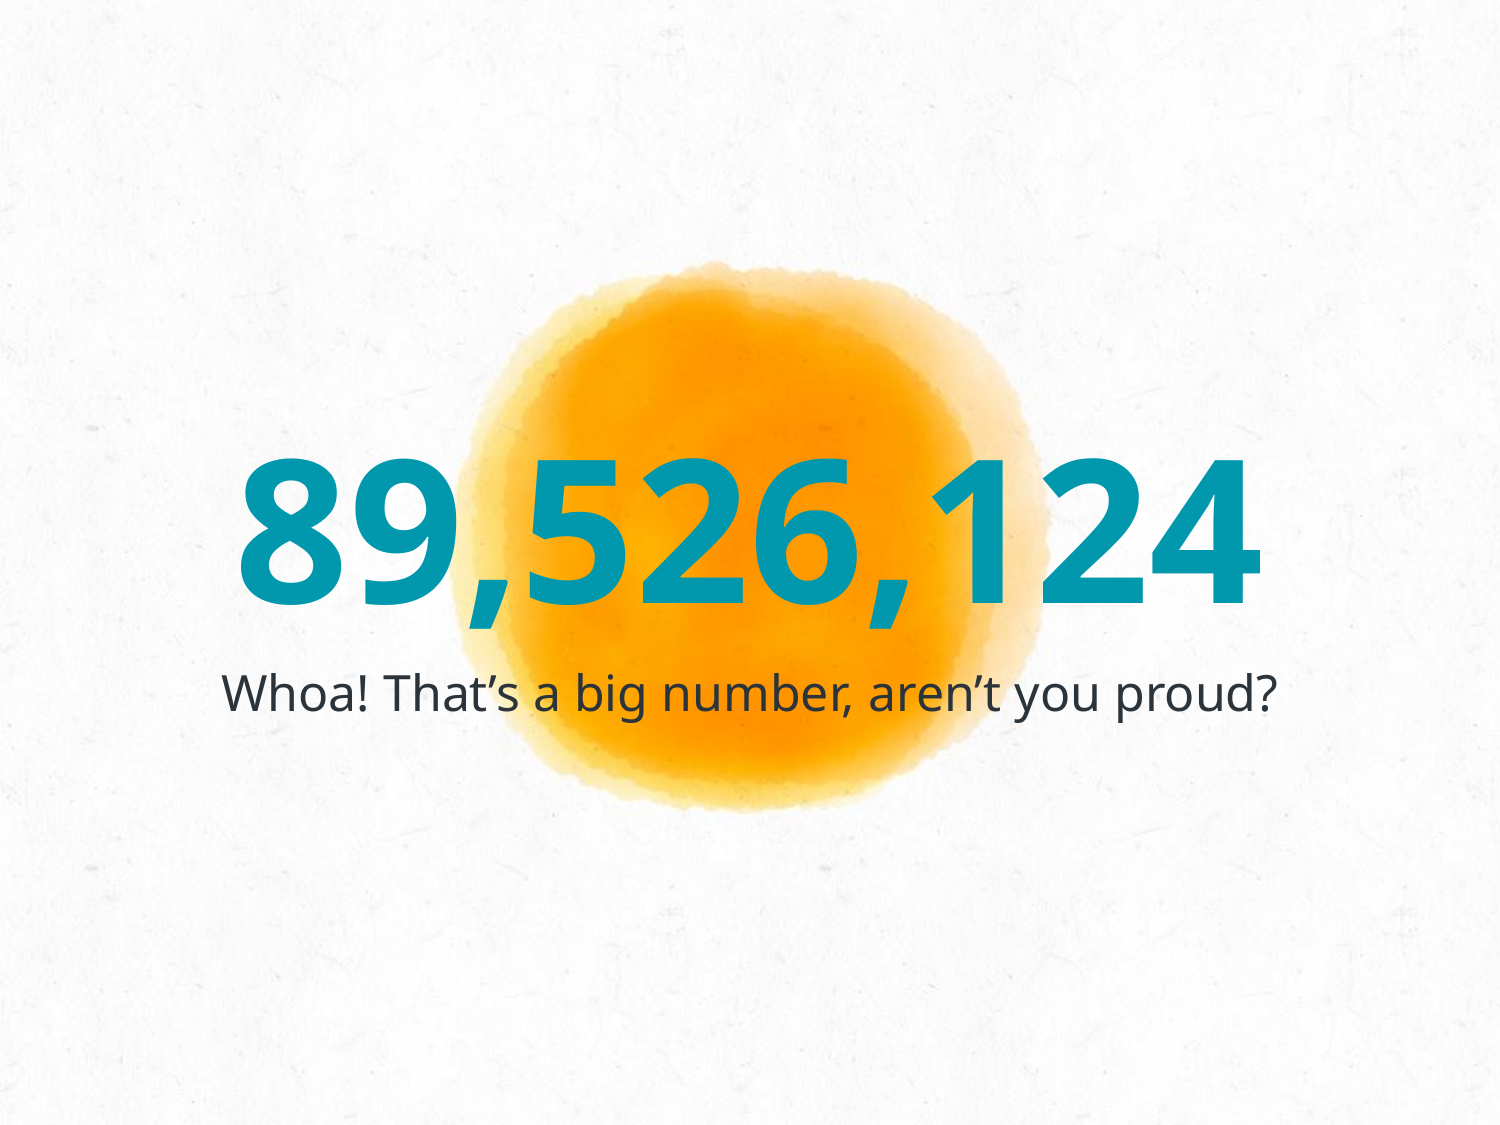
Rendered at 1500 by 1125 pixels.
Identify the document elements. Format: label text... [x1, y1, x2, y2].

subtitle Whoa! That’s a big number, aren’t you proud? [112, 646, 1388, 818]
title 89,526,124 [112, 396, 1388, 646]
picture [0, 0, 1500, 1125]
